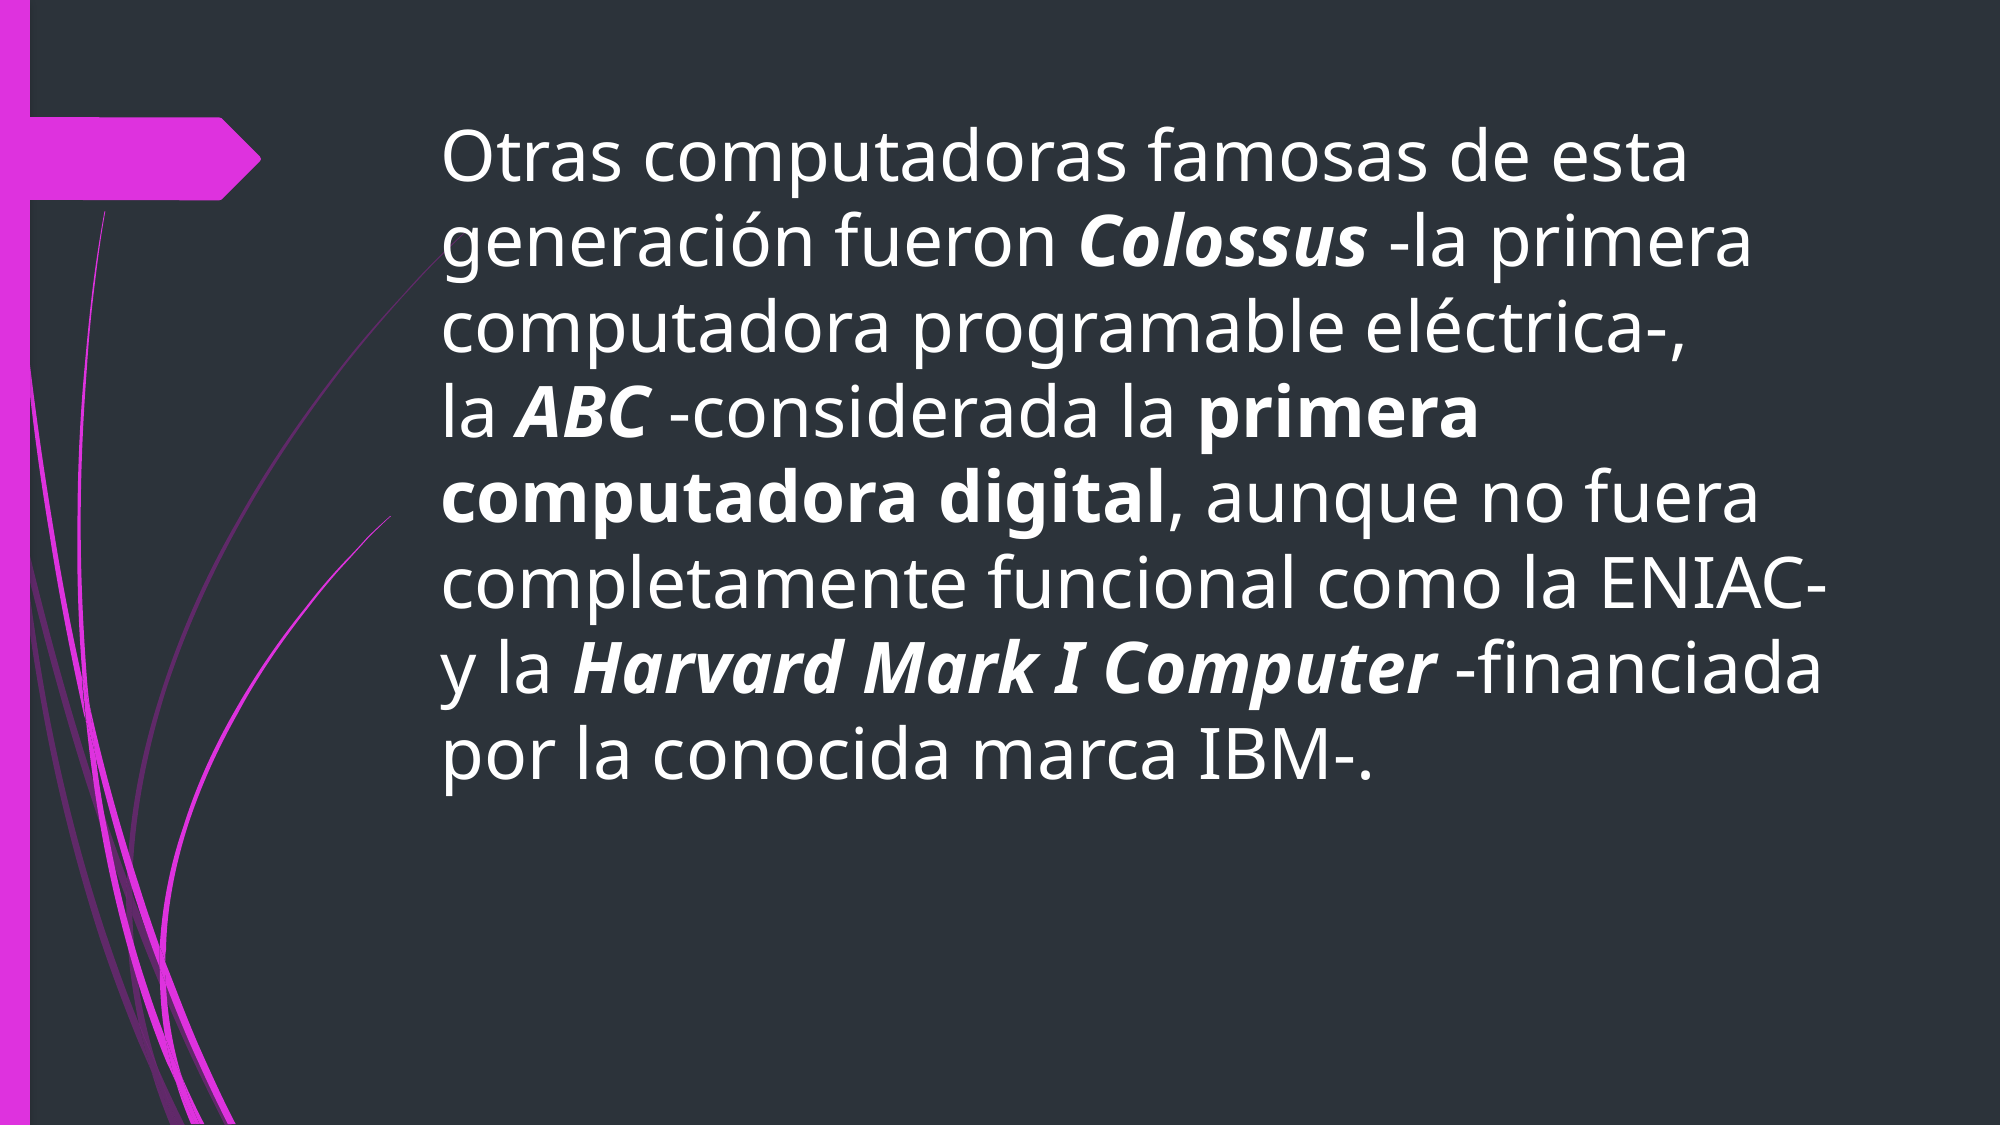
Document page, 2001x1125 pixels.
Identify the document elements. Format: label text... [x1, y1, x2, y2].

title Otras computadoras famosas de esta generación fueron Colossus -la primera computadora programable eléctrica-, la ABC -considerada la primera computadora digital, aunque no fuera completamente funcional como la ENIAC- y la Harvard Mark I Computer -financiada por la conocida marca IBM-. [425, 102, 1888, 804]
